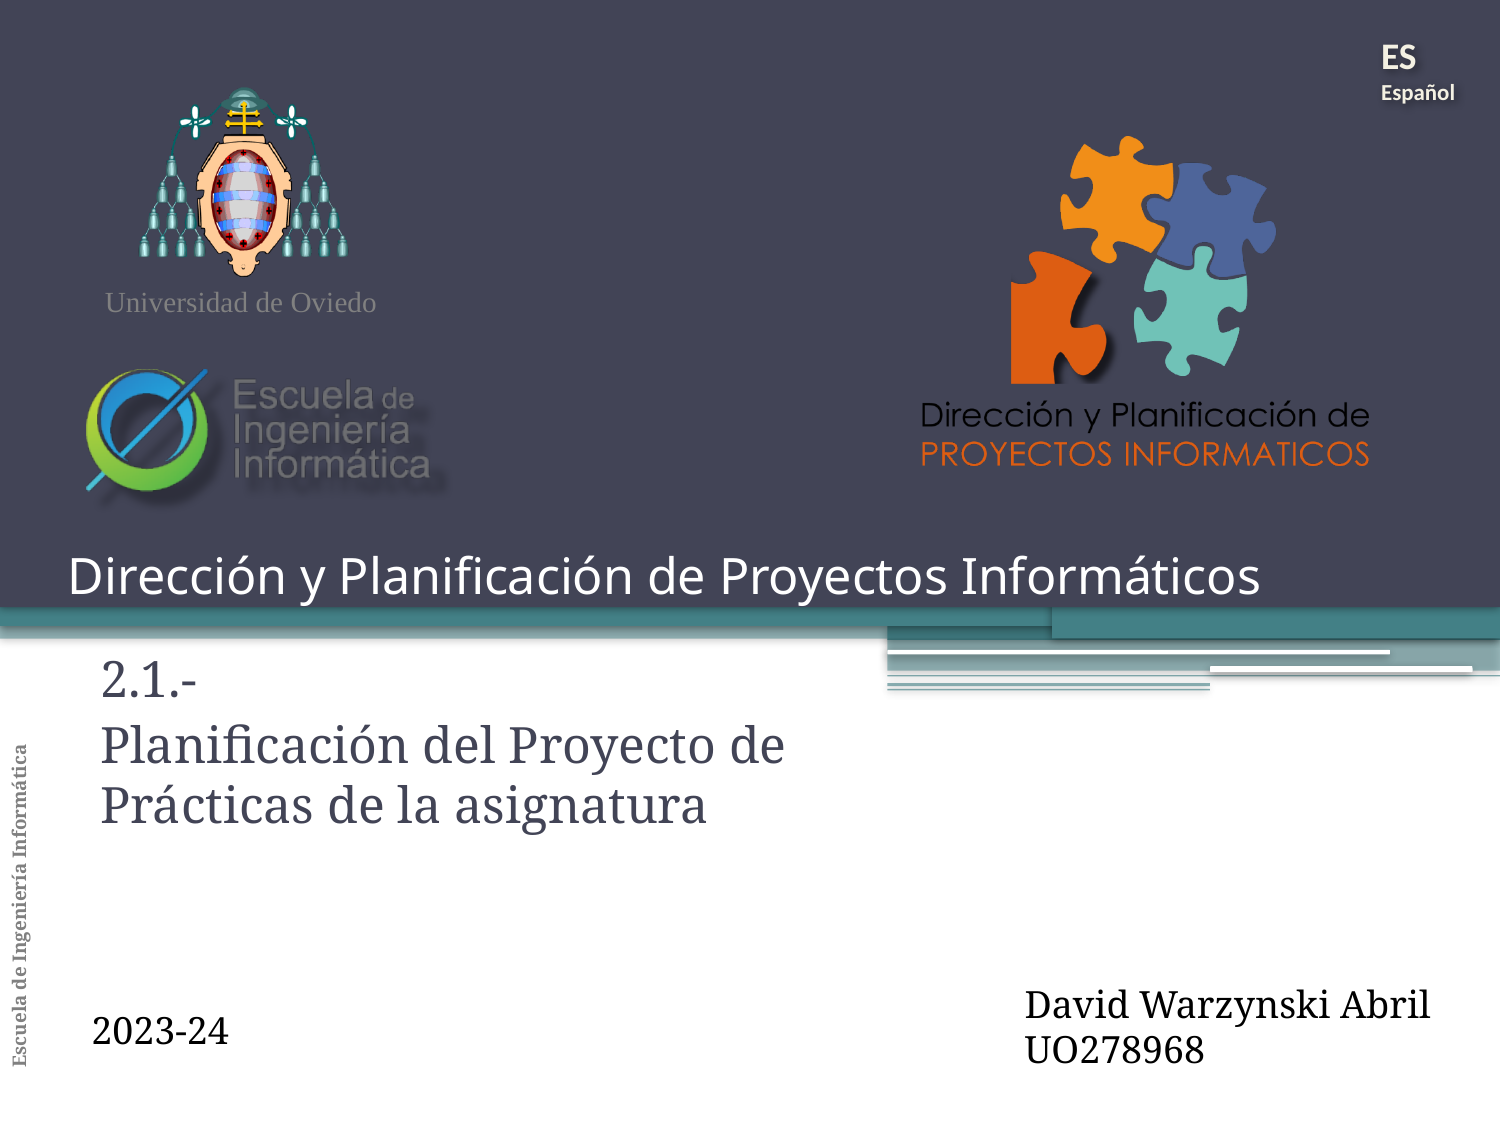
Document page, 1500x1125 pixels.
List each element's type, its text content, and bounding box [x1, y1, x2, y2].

text_box ES Español [1365, 24, 1484, 114]
picture [900, 136, 1369, 466]
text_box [86, 86, 396, 327]
text_box David Warzynski Abril UO278968 [1009, 973, 1459, 1079]
subtitle 2.1.- Planificación del Proyecto de Prácticas de la asignatura [75, 639, 888, 953]
picture [86, 368, 432, 492]
title Dirección y Planificación de Proyectos Informáticos [53, 491, 1441, 612]
text_box 2023-24 [76, 999, 361, 1060]
